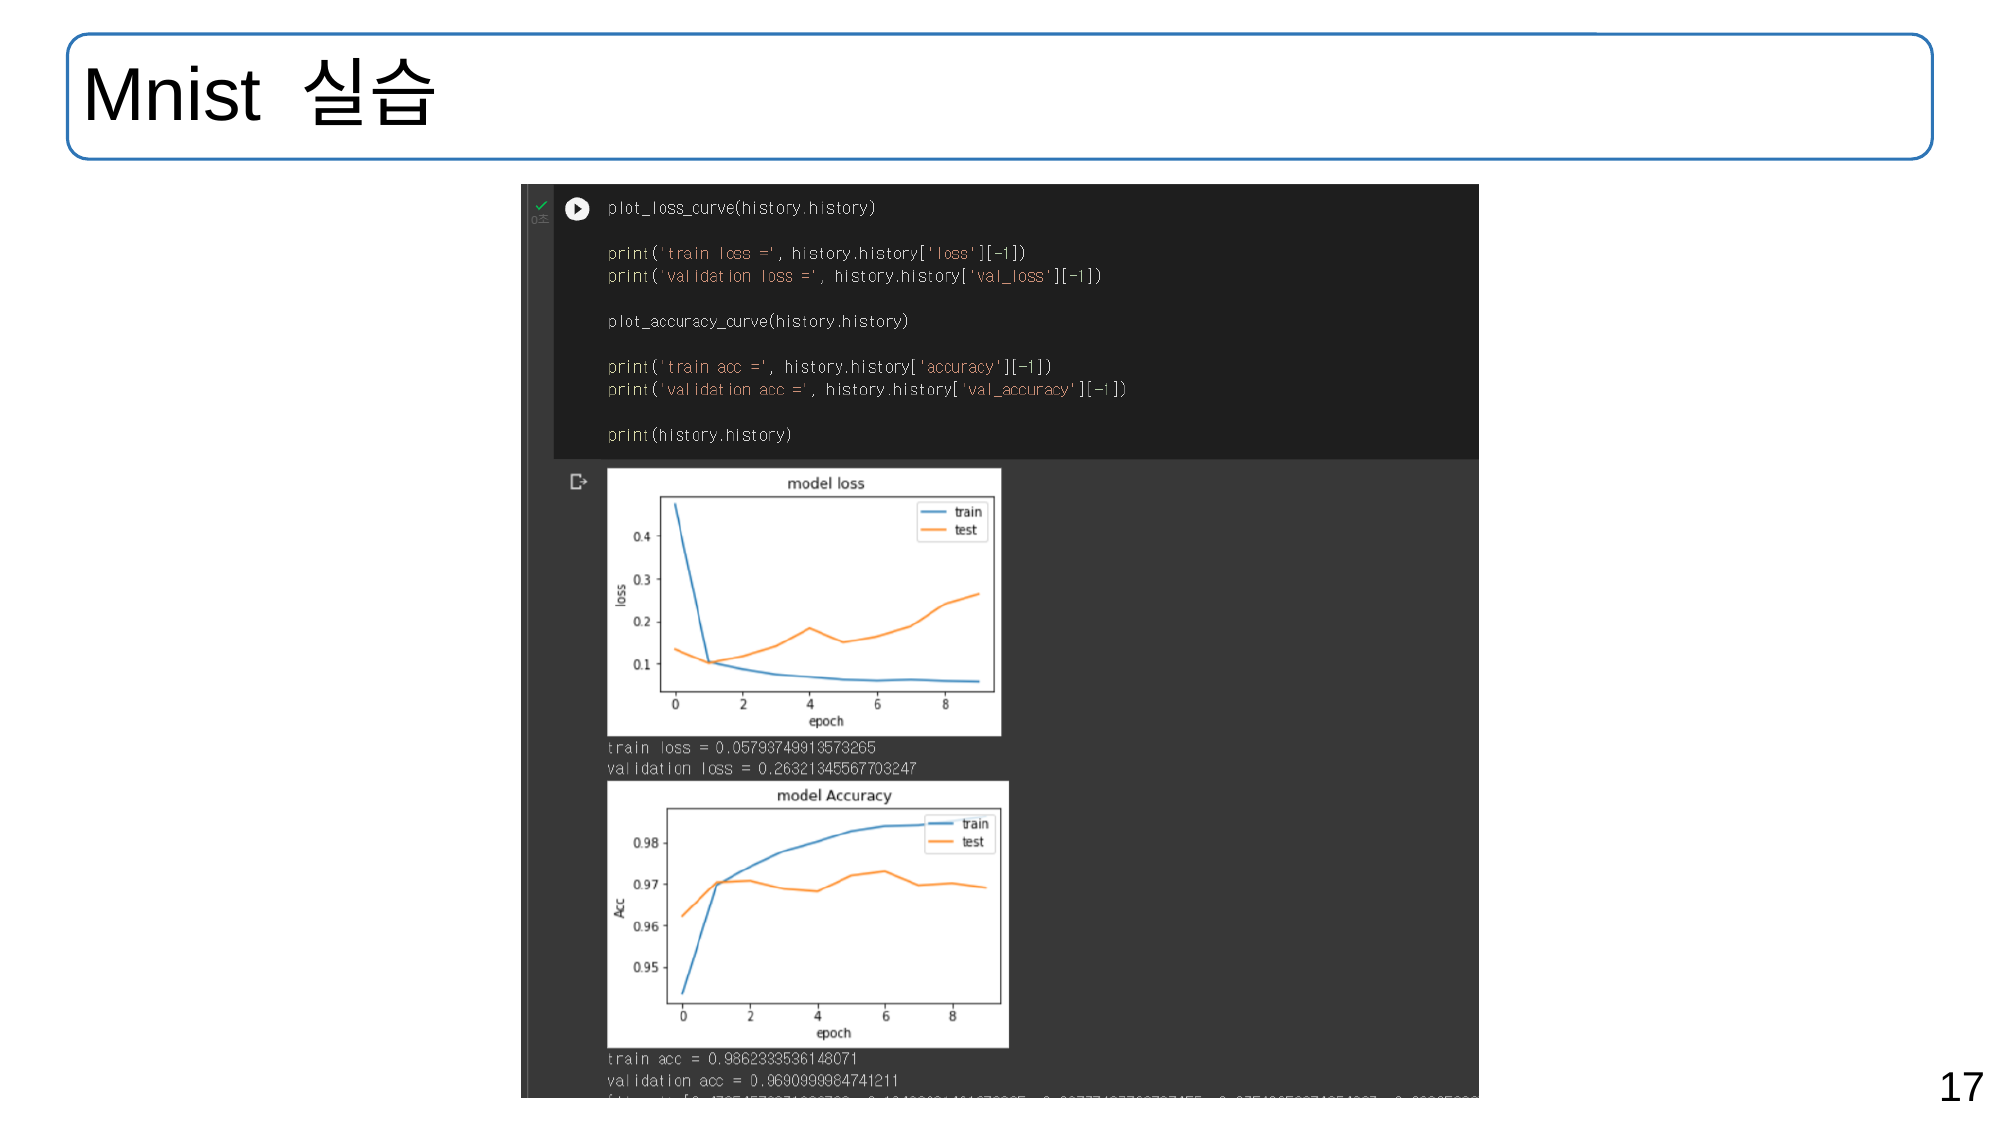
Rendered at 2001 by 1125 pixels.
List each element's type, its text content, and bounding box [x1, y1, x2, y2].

picture [521, 184, 1479, 1098]
title Mnist 실습 [67, 34, 1933, 160]
